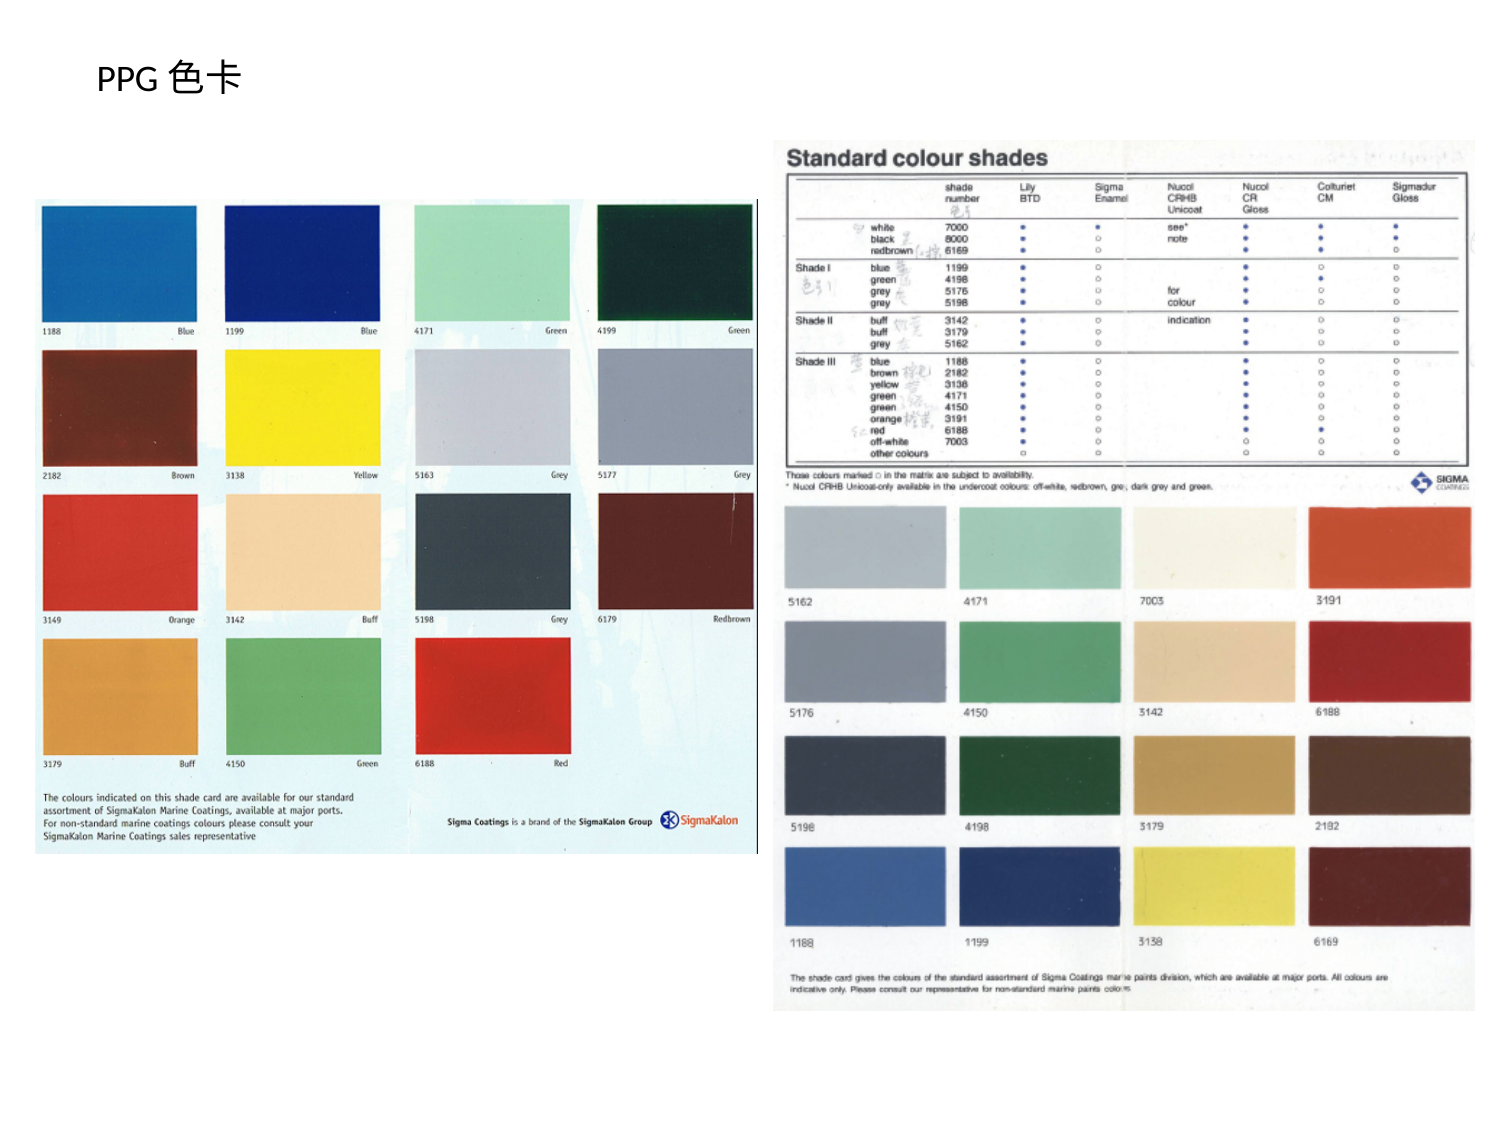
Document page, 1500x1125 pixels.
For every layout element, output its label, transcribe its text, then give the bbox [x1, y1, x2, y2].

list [34, 198, 758, 854]
picture [773, 140, 1475, 1012]
text_box PPG色卡 [81, 46, 950, 107]
